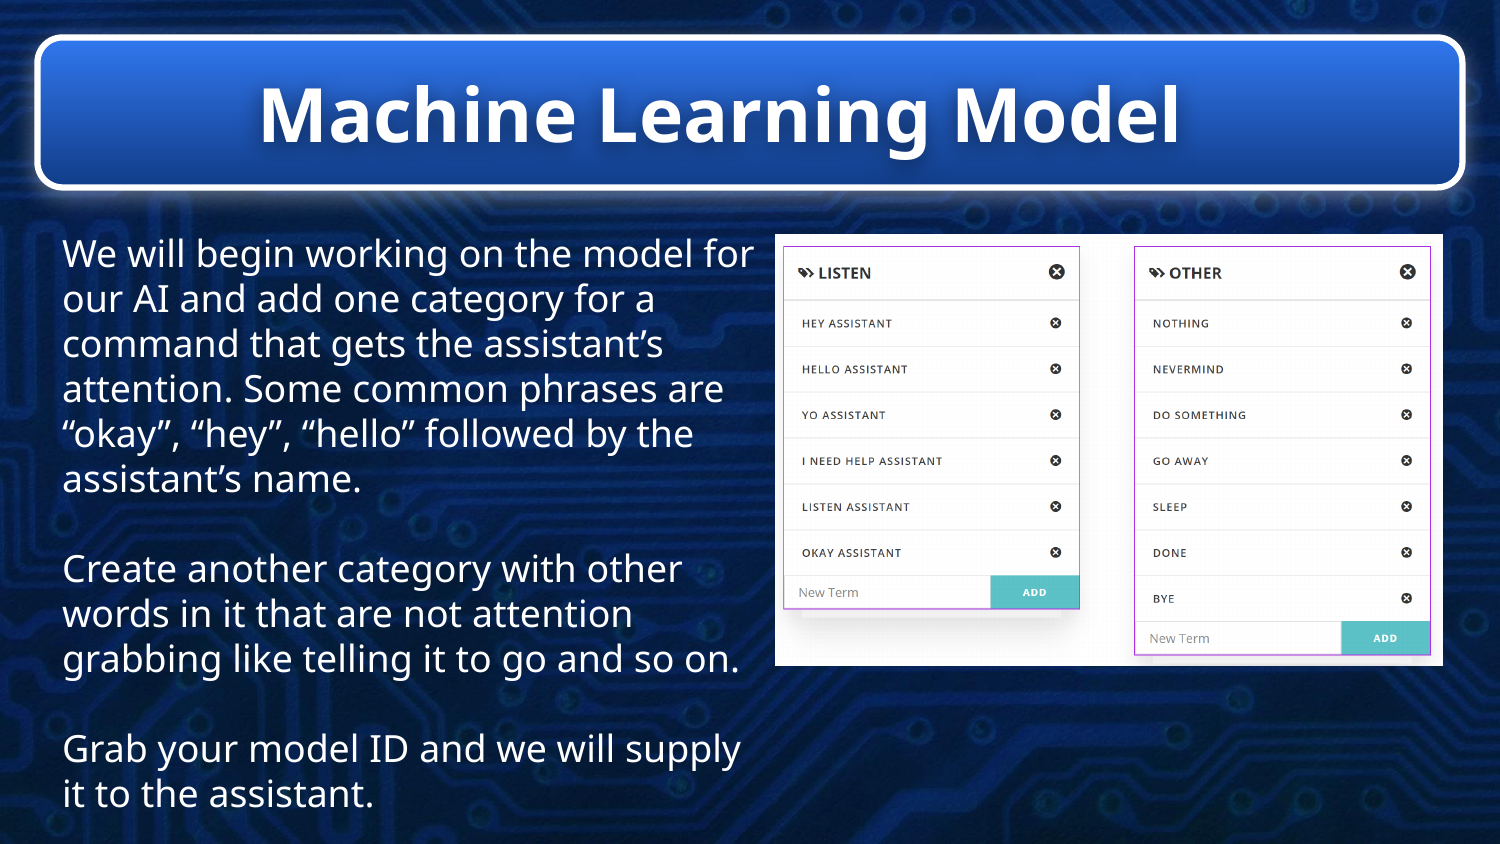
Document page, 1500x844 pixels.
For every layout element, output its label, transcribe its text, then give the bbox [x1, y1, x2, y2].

title Loop [53, 65, 1469, 201]
picture [0, 0, 1500, 844]
title Machine Learning Model [16, 56, 1425, 169]
text_box We will begin working on the model for our AI and add one category for a command that gets the assistant’s attention. Some common phrases are “okay”, “hey”, “hello” followed by the assistant’s name. Create another category with other words in it that are not attention grabbing like telling it to go and so on. Grab your model ID and we will supply it to the assistant. [47, 215, 776, 821]
